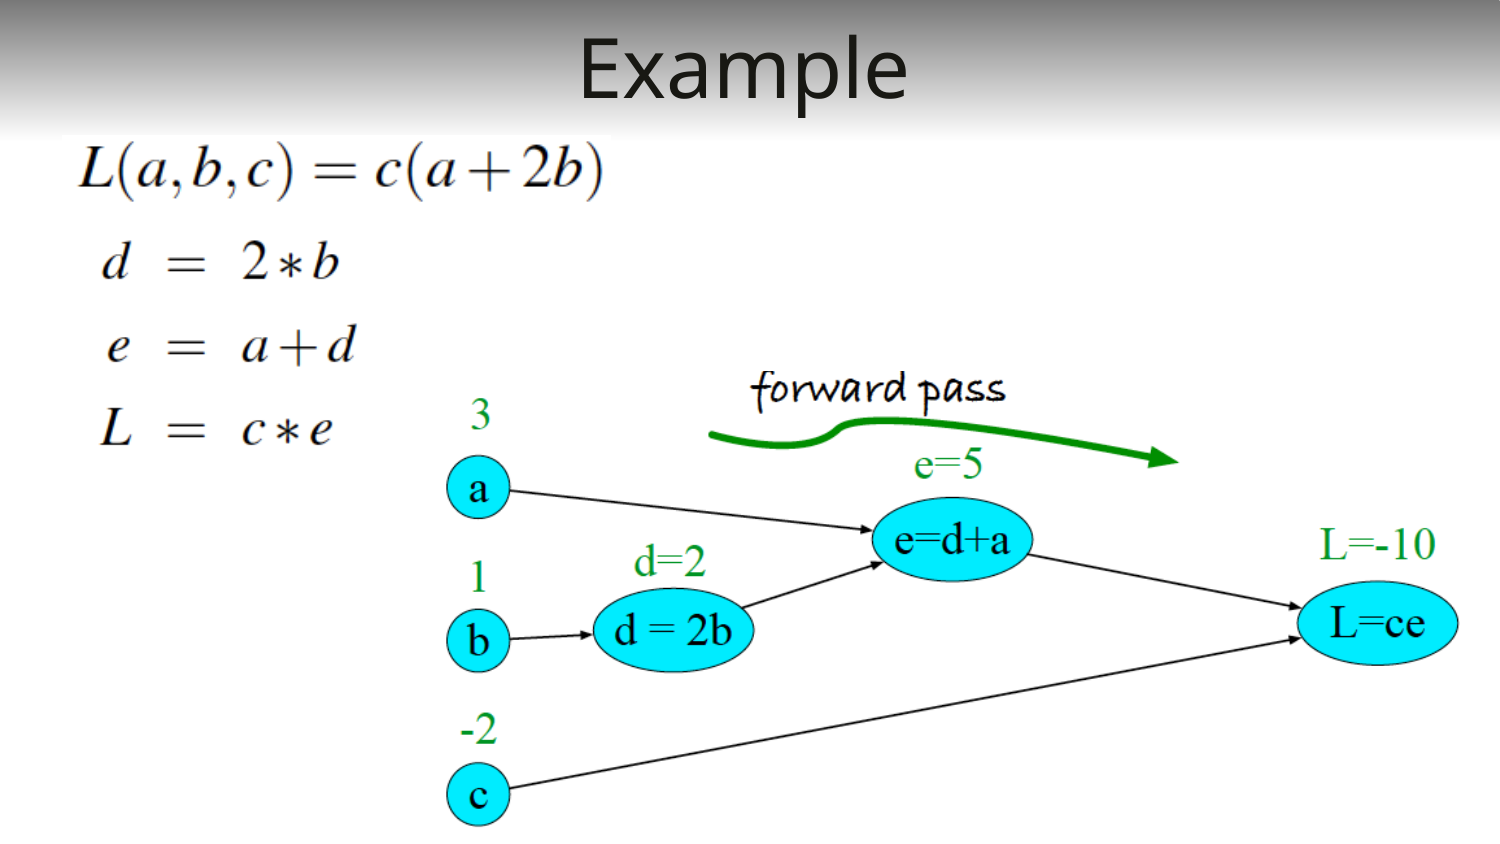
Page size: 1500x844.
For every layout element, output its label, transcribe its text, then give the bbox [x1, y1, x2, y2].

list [62, 134, 611, 208]
picture [49, 210, 1500, 844]
title Example [12, 0, 1475, 132]
